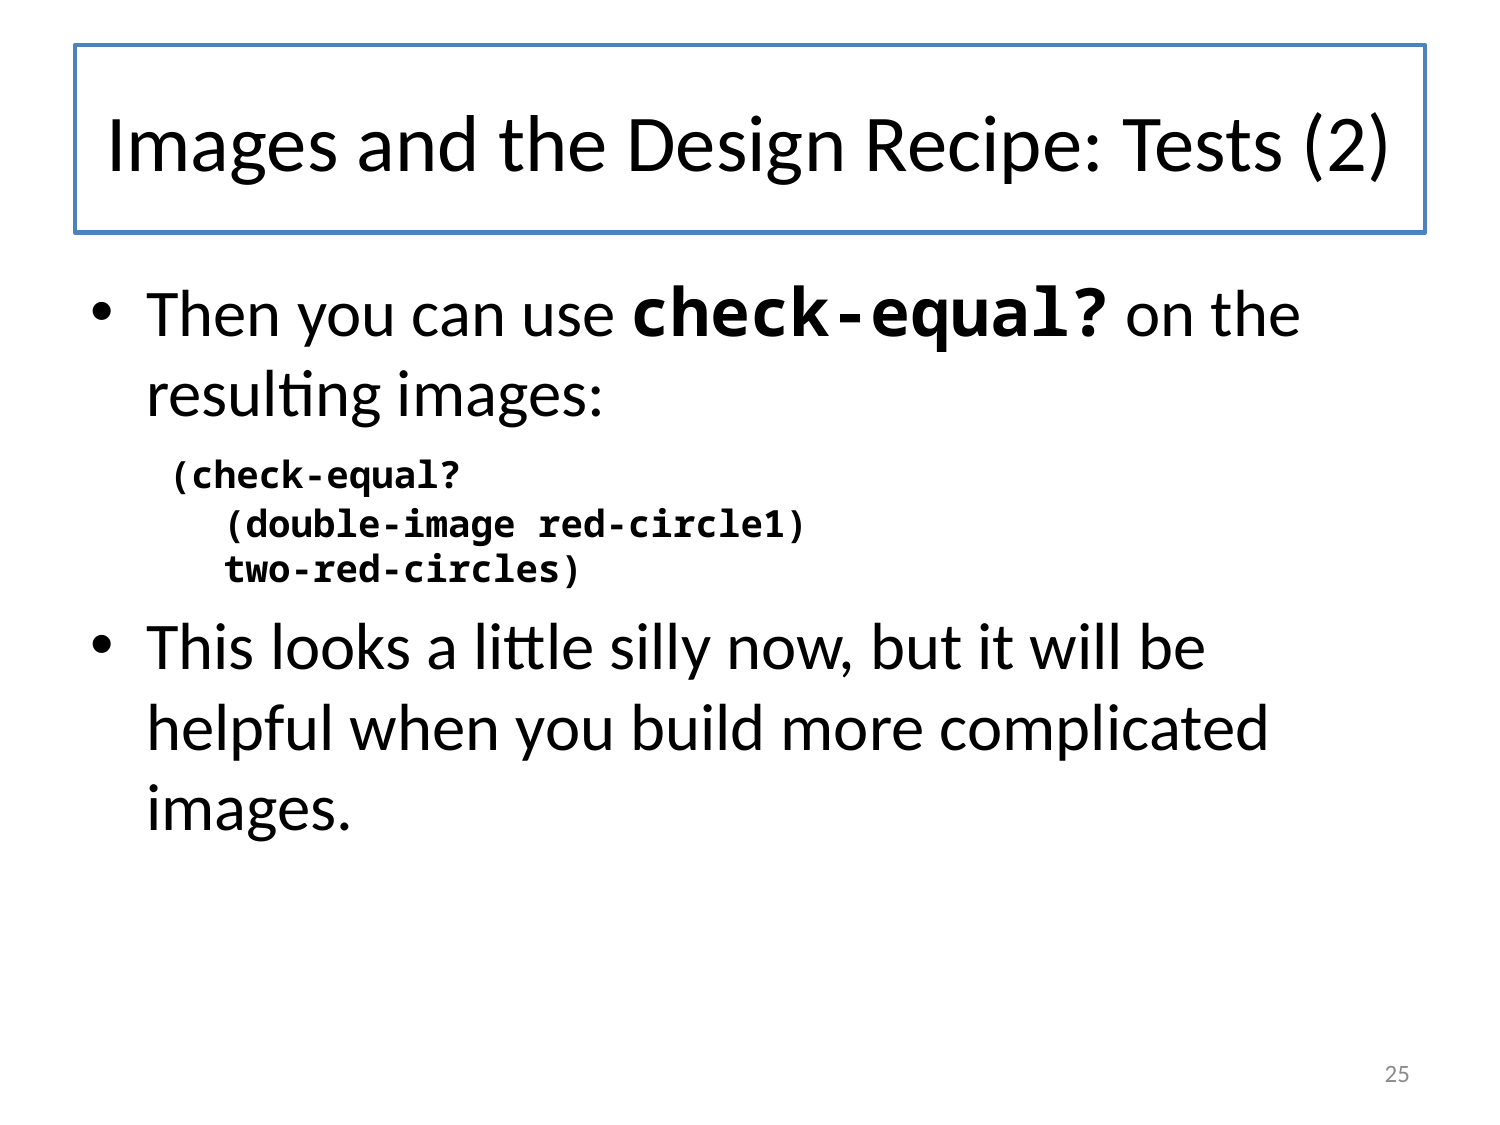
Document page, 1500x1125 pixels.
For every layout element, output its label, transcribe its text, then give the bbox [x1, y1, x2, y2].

title Images and the Design Recipe: Tests (2) [73, 43, 1427, 235]
list Then you can use check-equal? on the resulting images: (check-equal? (double-image red-circle1) two-red-circles) This looks a little silly now, but it will be helpful when you build more complicated images. [75, 262, 1425, 1005]
slide_number 25 [1074, 1042, 1425, 1103]
